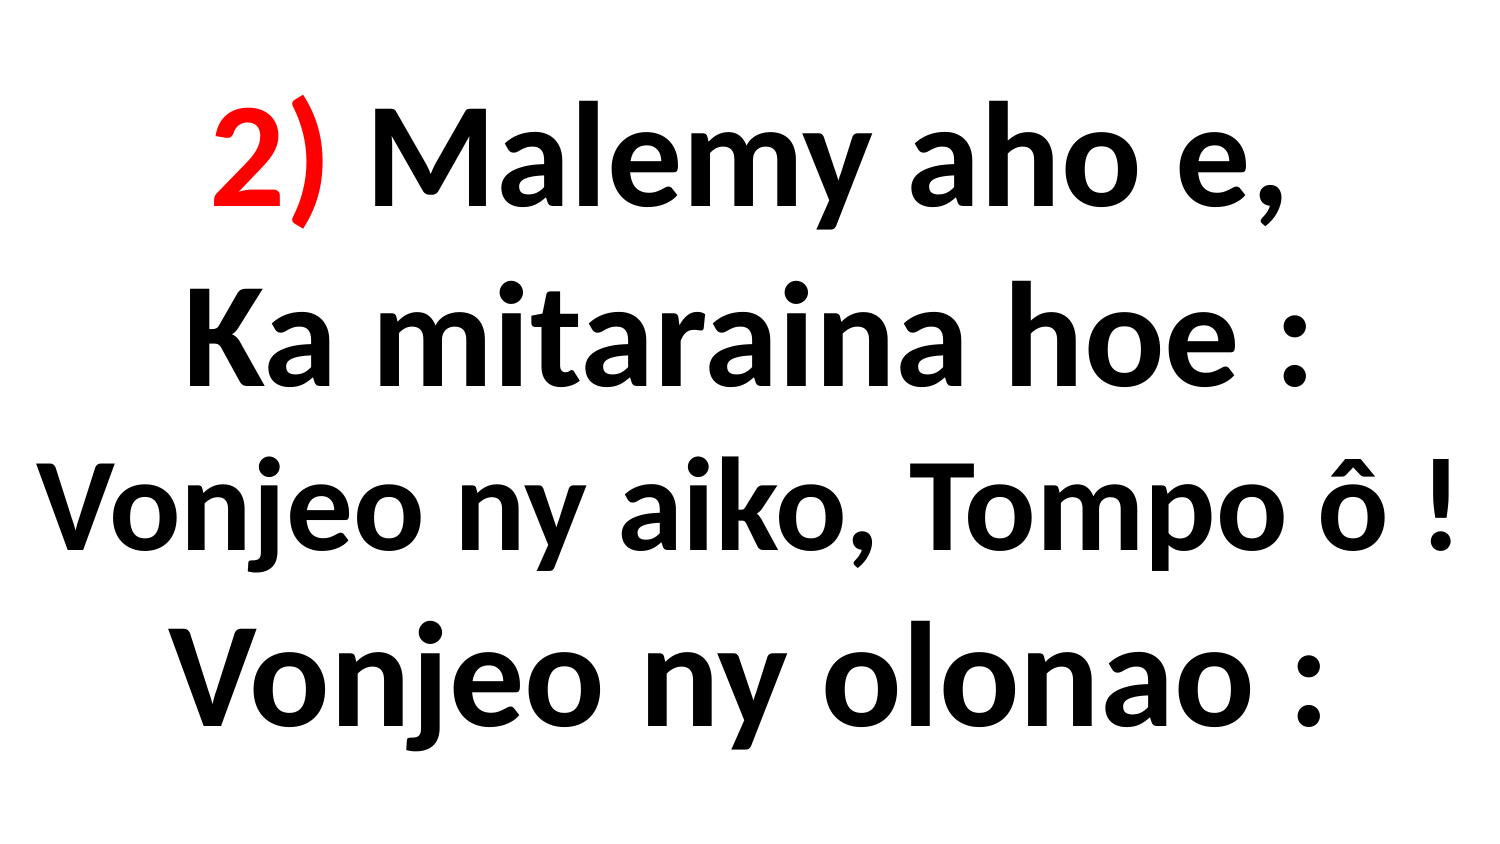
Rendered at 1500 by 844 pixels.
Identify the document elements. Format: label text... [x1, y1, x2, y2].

title 2) Malemy aho e, Ka mitaraina hoe : Vonjeo ny aiko, Tompo ô ! Vonjeo ny olonao : [0, 321, 1500, 493]
